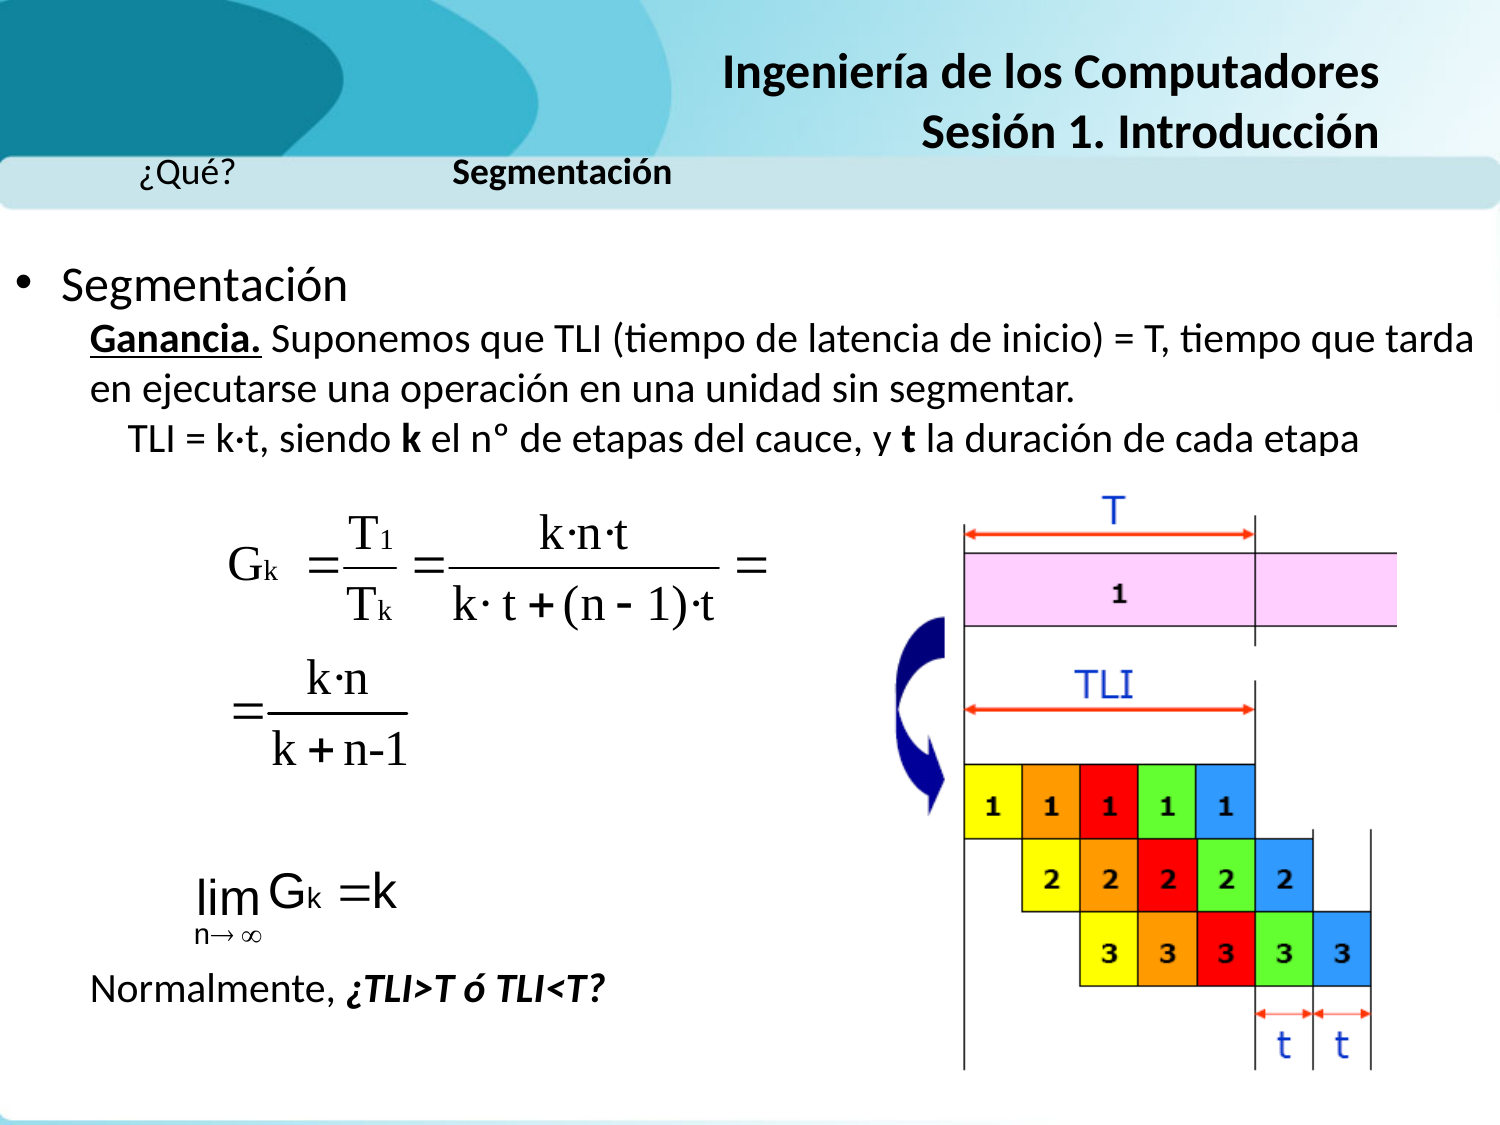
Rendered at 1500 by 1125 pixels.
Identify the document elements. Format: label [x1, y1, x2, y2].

picture [0, 0, 1500, 1125]
text_box [187, 862, 410, 955]
text_box [220, 499, 769, 777]
